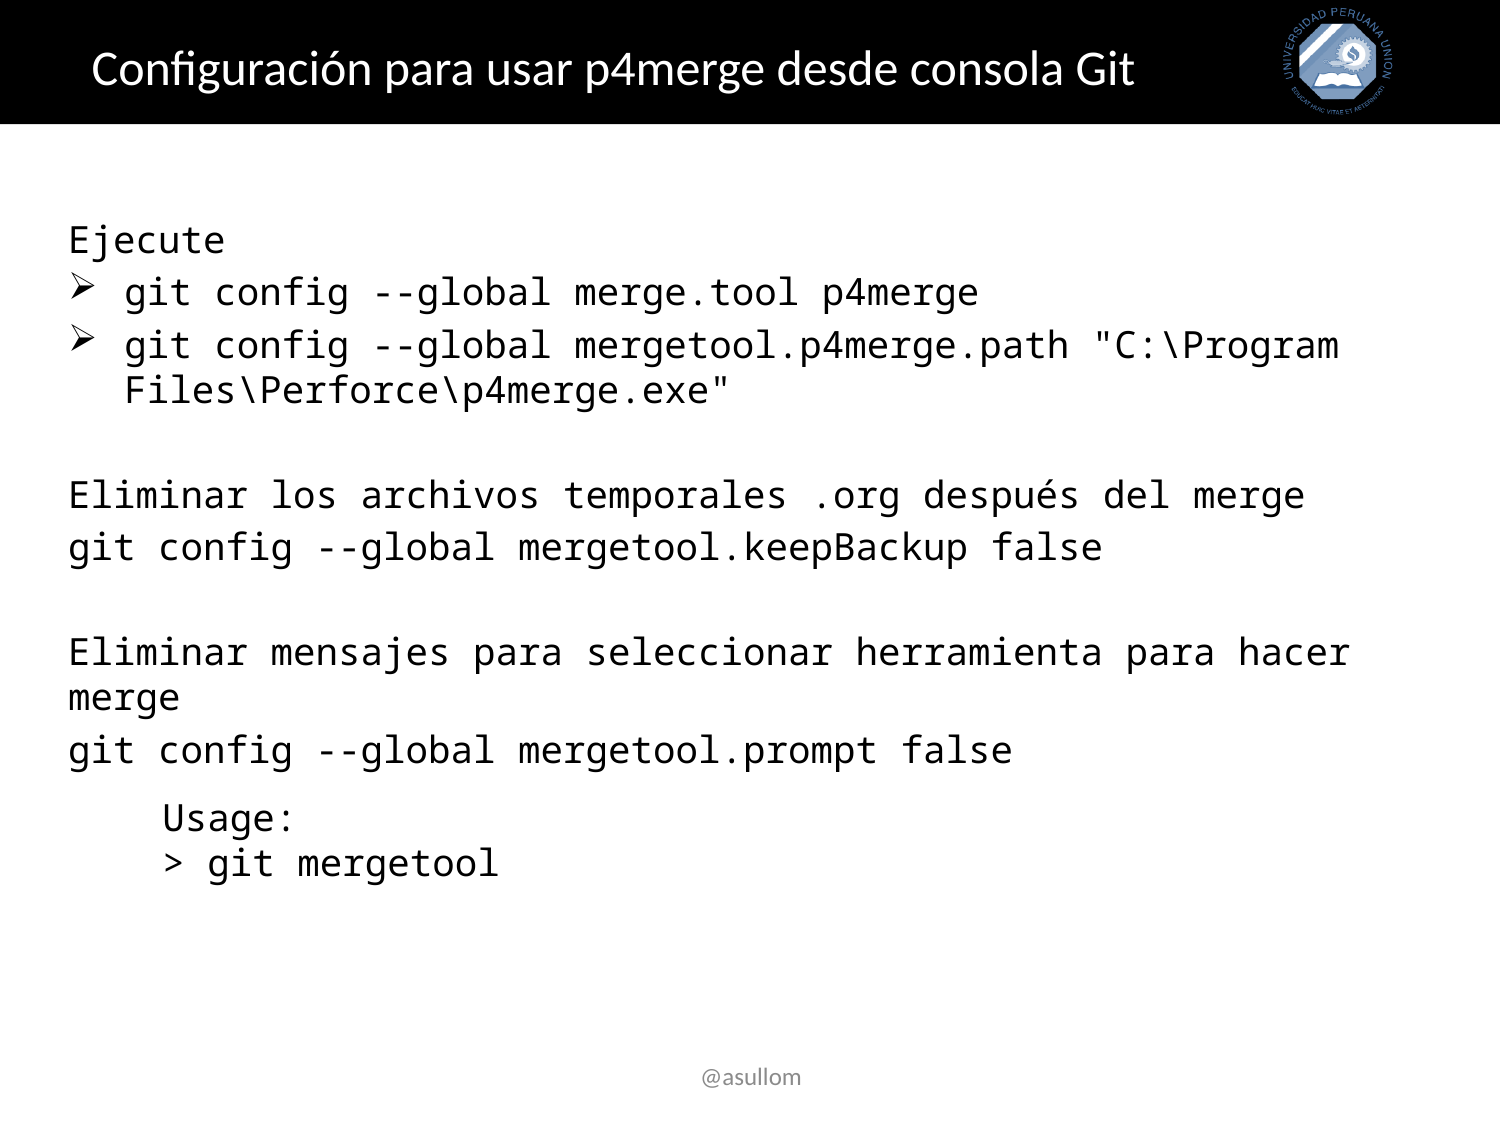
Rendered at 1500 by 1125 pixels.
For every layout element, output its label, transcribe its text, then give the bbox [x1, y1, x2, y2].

list Ejecute git config --global merge.tool p4merge git config --global mergetool.p4merge.path "C:\Program Files\Perforce\p4merge.exe" Eliminar los archivos temporales .org después del merge git config --global mergetool.keepBackup false Eliminar mensajes para seleccionar herramienta para hacer merge git config --global mergetool.prompt false [53, 208, 1424, 752]
text_box Usage: > git mergetool [147, 786, 898, 892]
title Configuración para usar p4merge desde consola Git [76, 31, 1204, 100]
